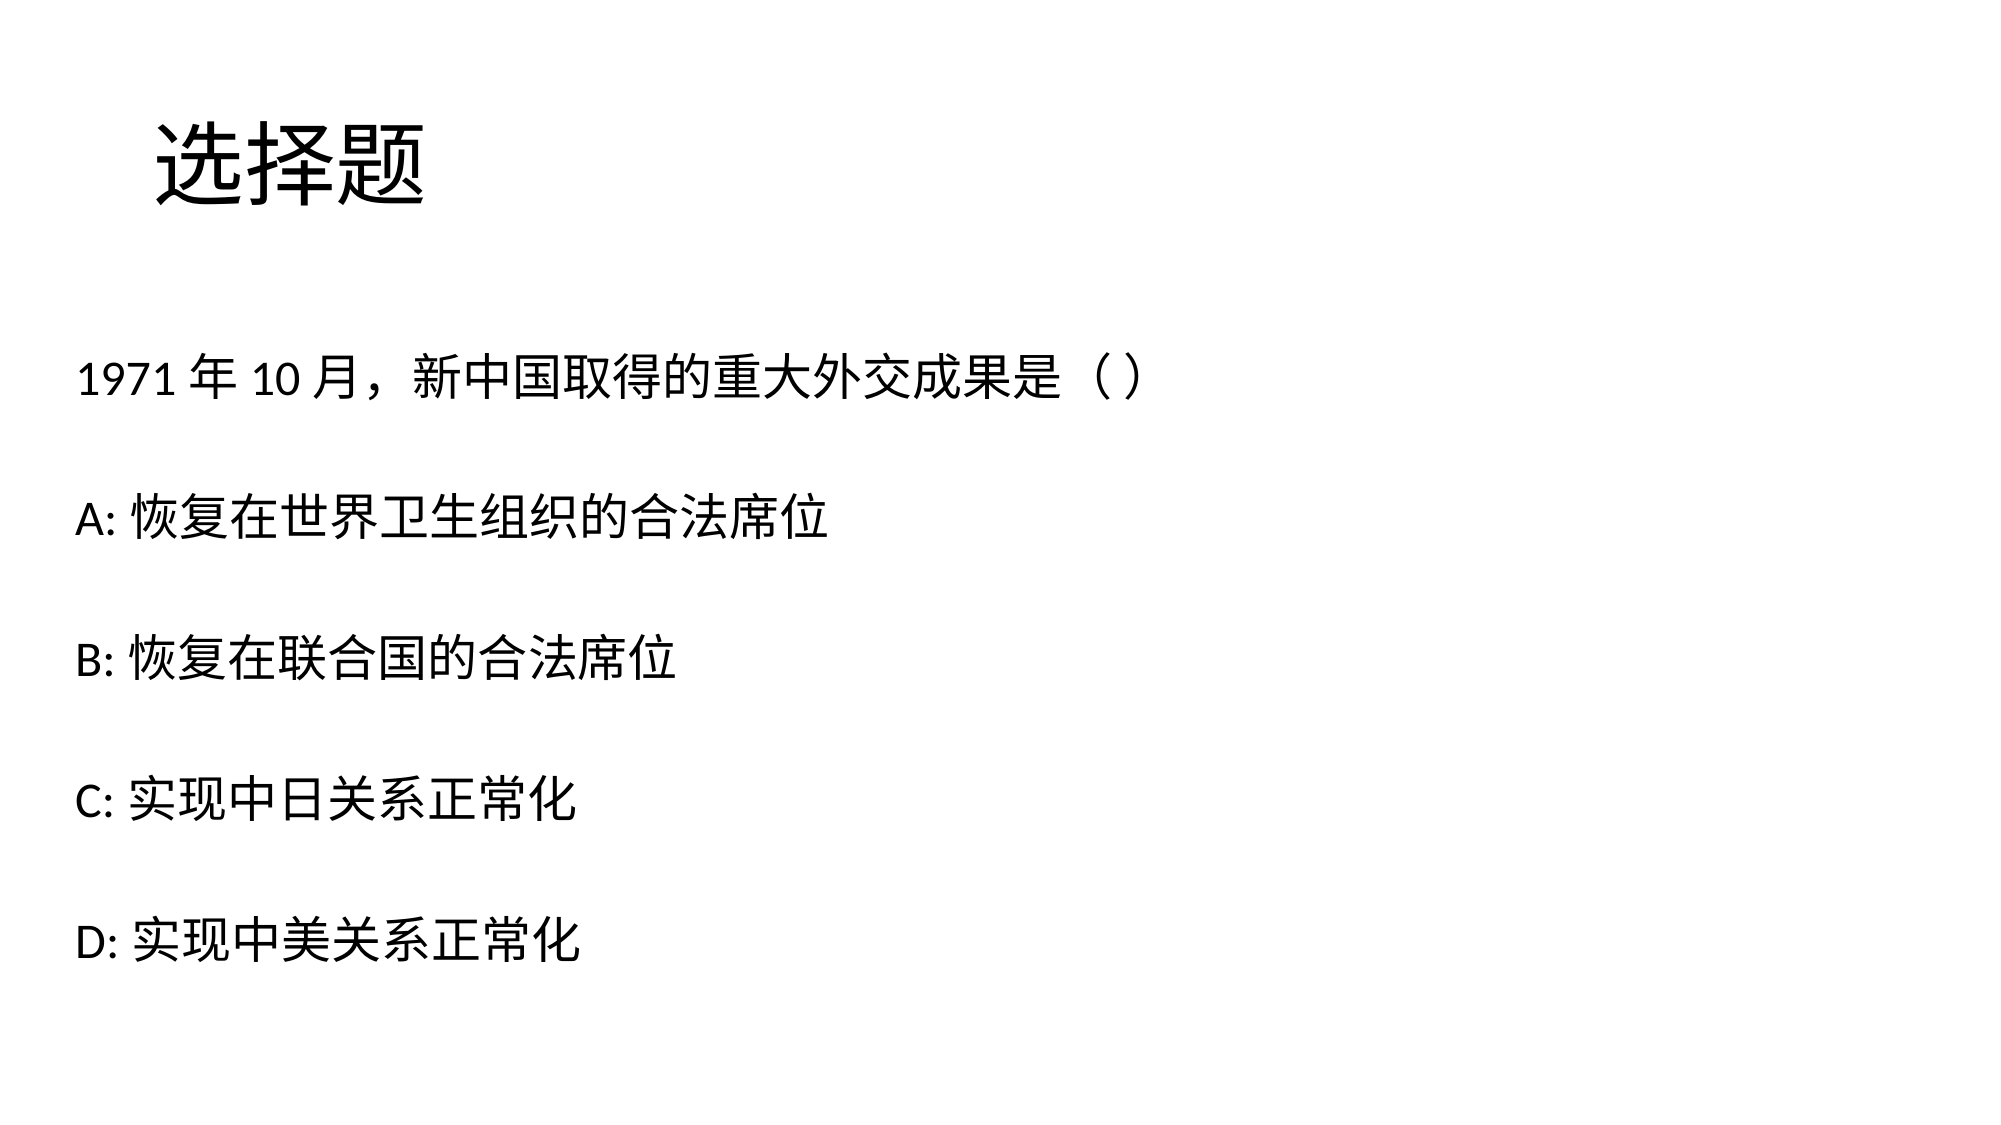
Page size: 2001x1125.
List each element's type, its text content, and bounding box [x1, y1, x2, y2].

list 1971年10月，新中国取得的重大外交成果是（ ） A:恢复在世界卫生组织的合法席位 B:恢复在联合国的合法席位 C:实现中日关系正常化 D:实现中美关系正常化 [60, 277, 2000, 998]
title 选择题 [137, 59, 1863, 277]
